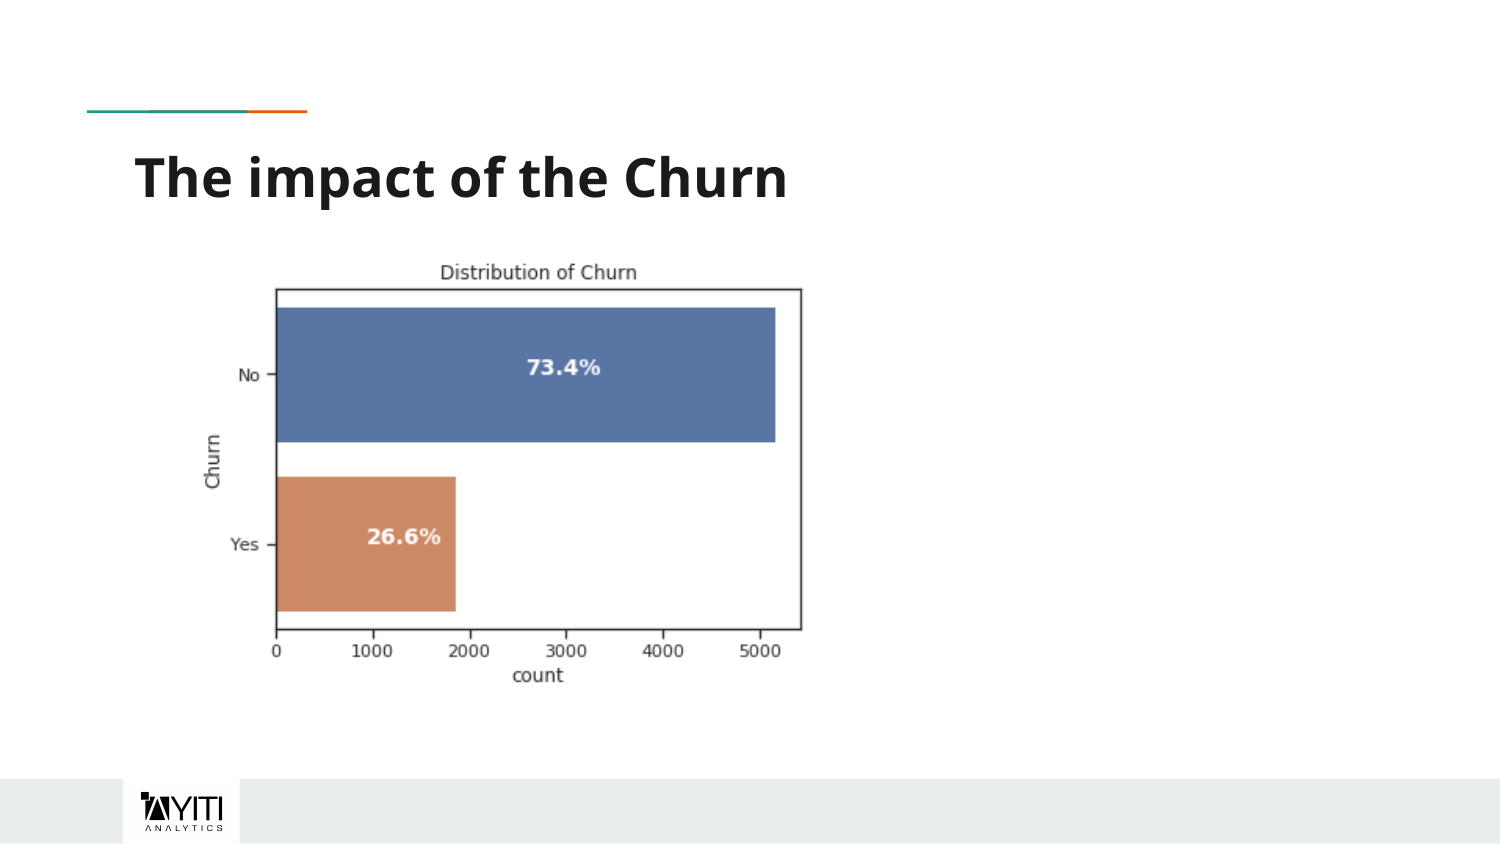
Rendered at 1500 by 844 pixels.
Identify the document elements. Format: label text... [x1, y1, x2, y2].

picture [122, 779, 240, 844]
picture [193, 253, 821, 698]
title The impact of the Churn [119, 128, 1381, 217]
